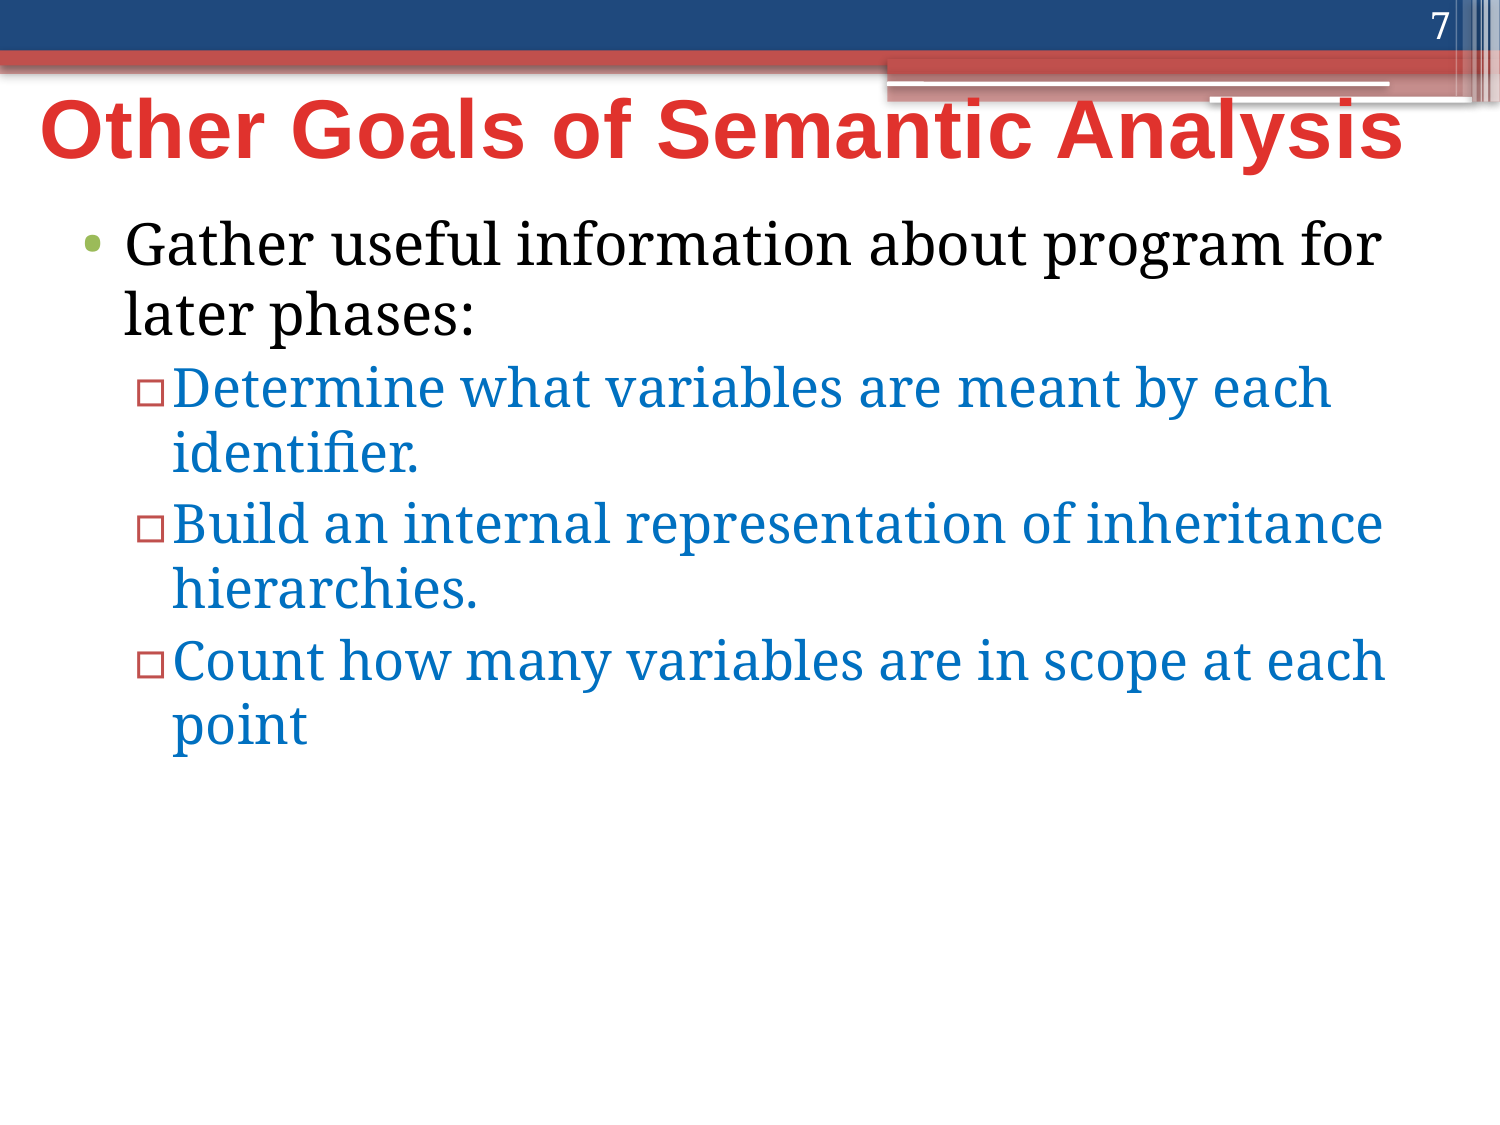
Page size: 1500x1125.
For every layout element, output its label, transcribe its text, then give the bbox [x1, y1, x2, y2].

title Other Goals of Semantic Analysis [24, 37, 1450, 213]
list Gather useful information about program for later phases: Determine what variables are meant by each identifier. Build an internal representation of inheritance hierarchies. Count how many variables are in scope at each point [50, 200, 1425, 1079]
slide_number 7 [1341, 0, 1466, 61]
